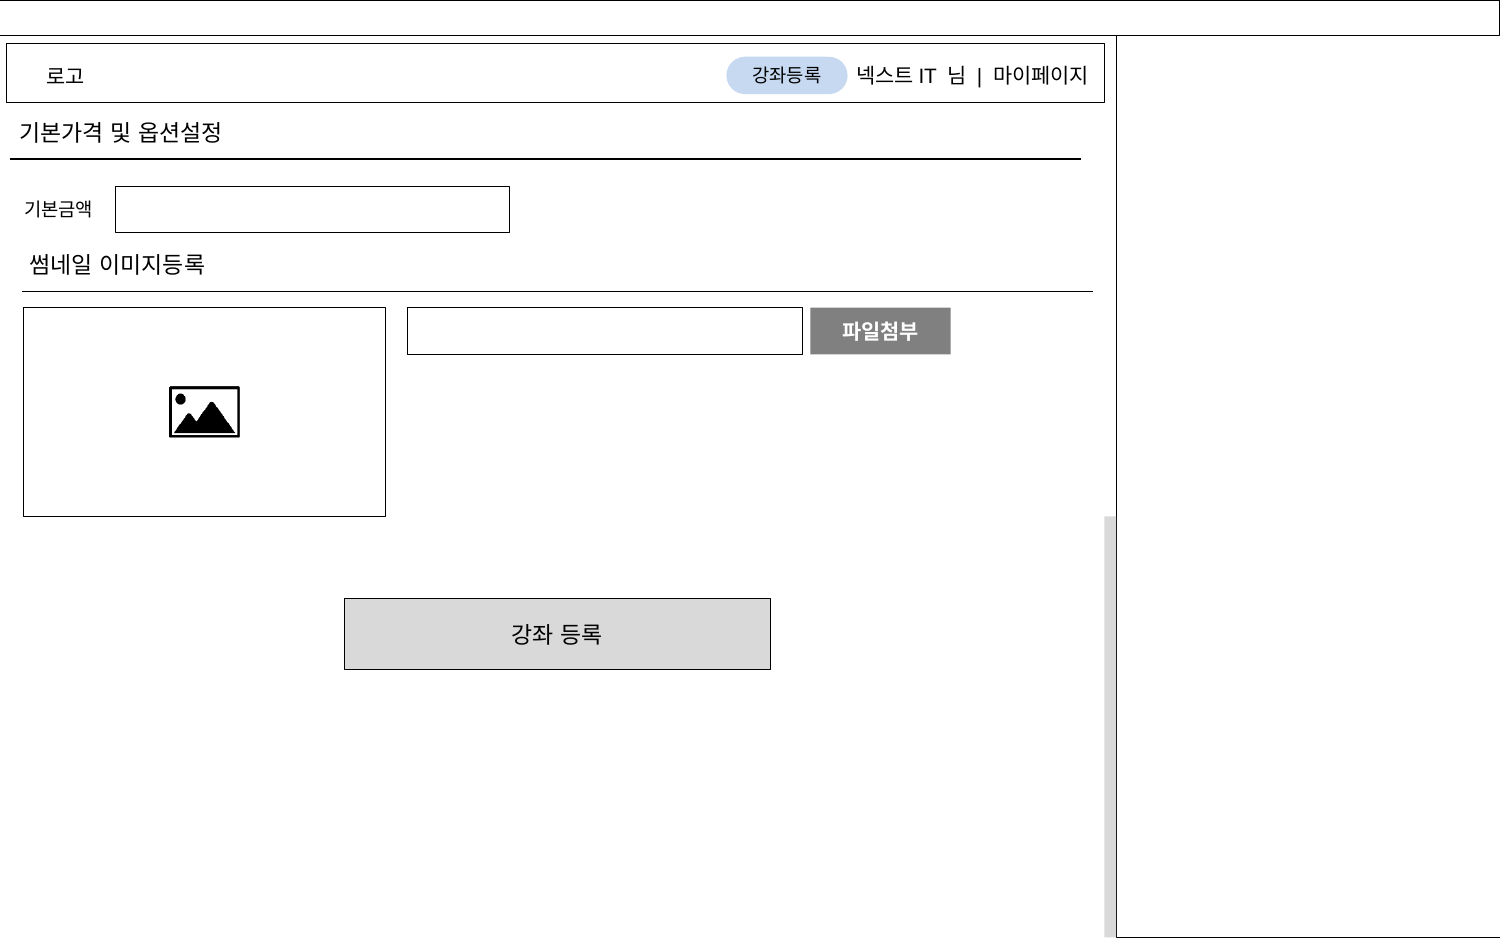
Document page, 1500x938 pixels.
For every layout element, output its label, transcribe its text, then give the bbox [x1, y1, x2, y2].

text_box [1102, 514, 1118, 938]
text_box 파일첨부 [808, 306, 953, 356]
text_box [405, 306, 804, 356]
text_box 기본금액 [9, 190, 109, 228]
text_box [0, 0, 1500, 38]
text_box [21, 306, 387, 519]
text_box 강좌등록 [724, 54, 850, 97]
text_box 강좌 등록 [342, 597, 772, 672]
text_box 넥스트IT 님 | 마이페이지 [841, 55, 1104, 95]
text_box 로고 [31, 56, 100, 96]
text_box 기본가격 및 옵션설정 [4, 111, 239, 154]
text_box [113, 184, 512, 235]
text_box [4, 41, 1106, 105]
picture [168, 373, 241, 449]
text_box 썸네일 이미지등록 [14, 243, 221, 286]
text_box [1114, 38, 1500, 938]
